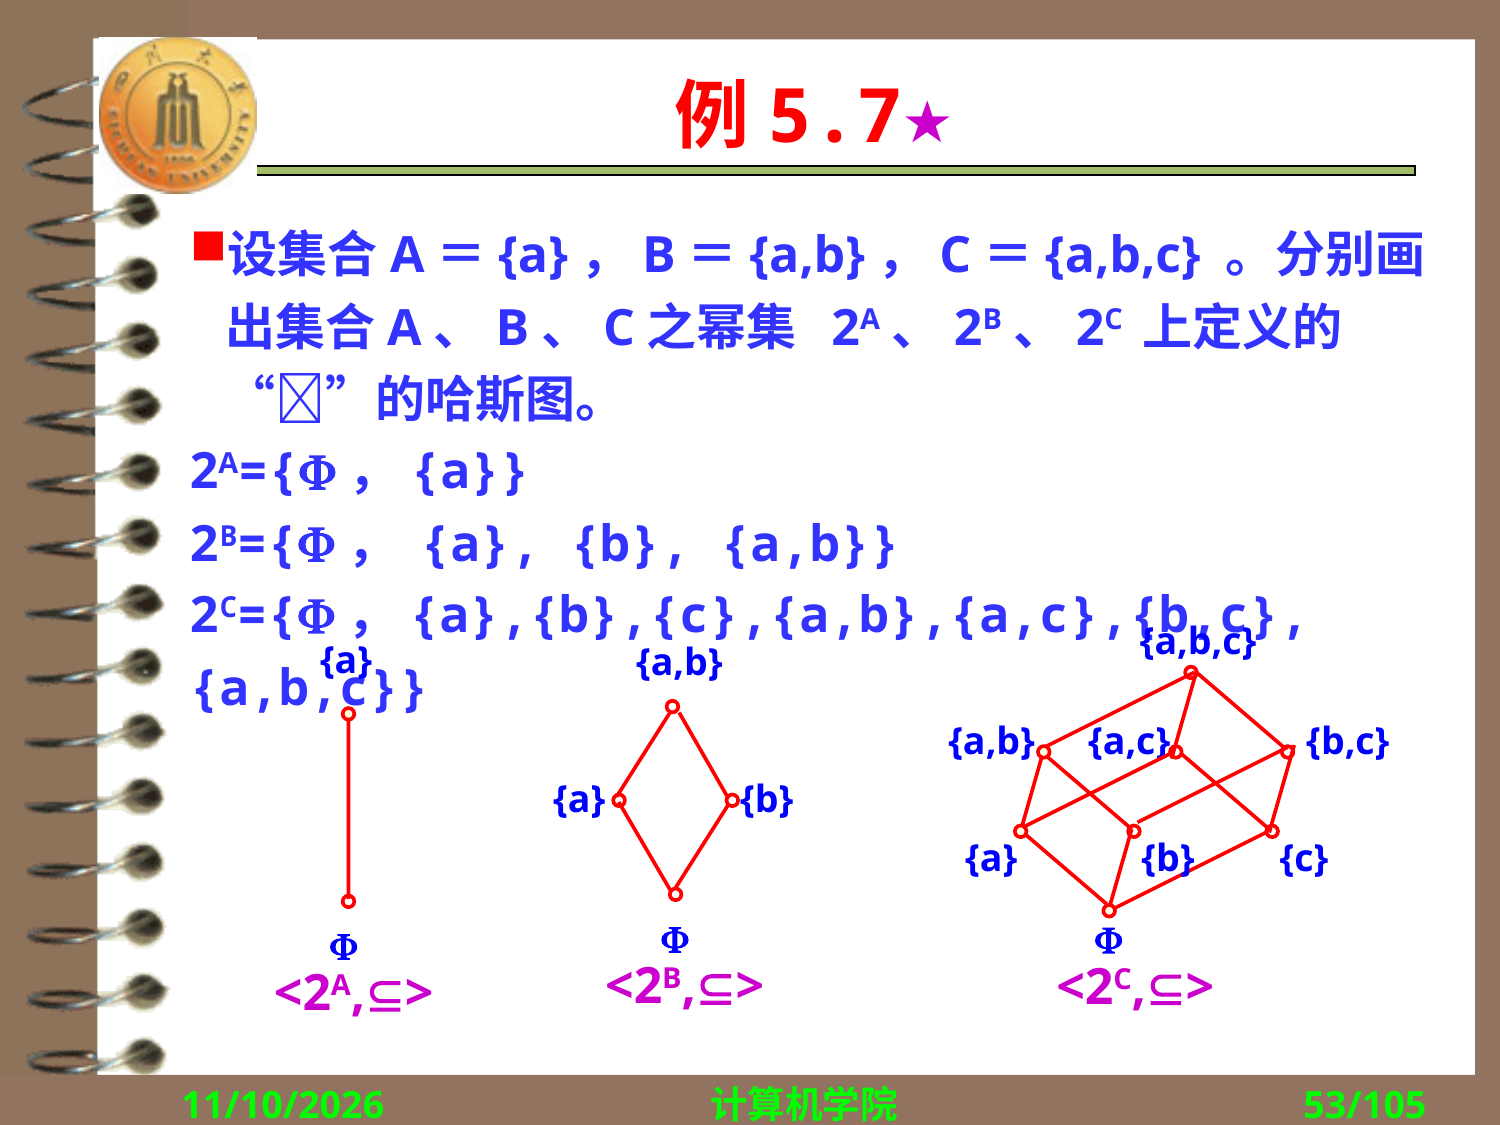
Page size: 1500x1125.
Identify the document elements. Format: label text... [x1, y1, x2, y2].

text_box 设集合A＝{a}，B＝{a,b}，C＝{a,b,c} 。分别画出集合A、B、C之幂集 2A、2B、2C 上定义的“”的哈斯图。 2A={，{a}} 2B={， {a}, {b}, {a,b}} 2C={，{a},{b},{c},{a,b},{a,c},{b,c},{a,b,c}} [174, 203, 1483, 723]
text_box <2B,> [605, 953, 798, 1014]
text_box {a,c} [1088, 716, 1171, 762]
text_box {a,b} [636, 637, 723, 683]
slide_number 53/105 [1128, 1073, 1442, 1100]
text_box {a} [553, 774, 606, 820]
text_box [726, 794, 739, 807]
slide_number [166, 1073, 479, 1100]
text_box [1103, 904, 1116, 917]
text_box {a,b} [948, 716, 1036, 762]
text_box [1171, 746, 1182, 758]
text_box <2C,> [1056, 954, 1258, 1015]
text_box [1281, 746, 1294, 758]
text_box [342, 708, 355, 720]
text_box {a,b,c} [1139, 616, 1257, 662]
text_box  [1094, 915, 1123, 961]
text_box [1037, 746, 1050, 758]
title 例5.7★ [212, 50, 1415, 168]
text_box {b} [1141, 834, 1195, 880]
text_box [342, 895, 355, 908]
text_box [1185, 666, 1197, 679]
text_box  [329, 921, 358, 967]
text_box {c} [1279, 834, 1329, 880]
text_box [1266, 825, 1279, 838]
text_box {a} [319, 635, 373, 681]
text_box  [660, 914, 690, 960]
footer 计算机学院 [479, 1073, 1128, 1100]
text_box [613, 794, 625, 807]
text_box {a} [965, 834, 1018, 880]
text_box [1014, 825, 1027, 838]
text_box {b,c} [1306, 716, 1390, 762]
text_box [1128, 825, 1140, 838]
text_box <2A,> [273, 960, 479, 1021]
text_box [669, 888, 682, 901]
picture [0, 0, 257, 1075]
text_box [666, 700, 679, 713]
text_box {b} [740, 774, 794, 820]
